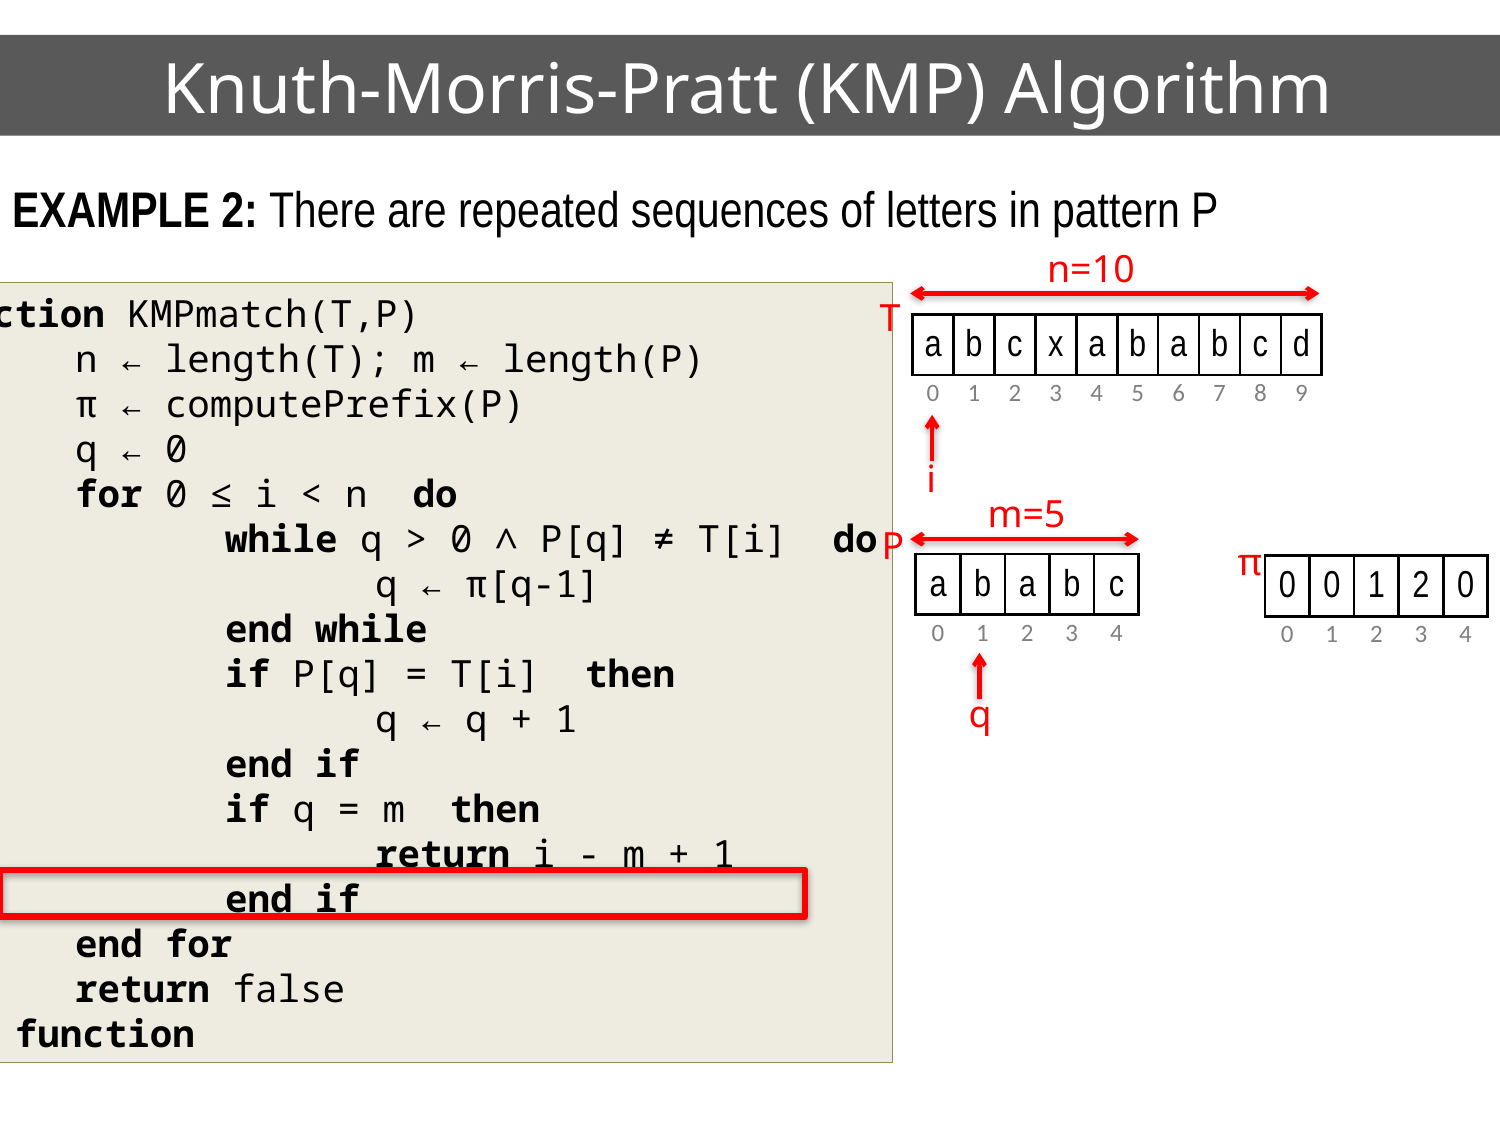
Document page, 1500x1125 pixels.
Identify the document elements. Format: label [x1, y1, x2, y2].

table_cell [913, 376, 1322, 436]
table_header [1159, 316, 1198, 374]
text_box [953, 652, 1007, 743]
table_header [1241, 316, 1280, 374]
title [0, 34, 1500, 136]
table_cell [1265, 618, 1488, 677]
table_header [1282, 316, 1320, 374]
table_header [1051, 555, 1093, 613]
table_header [1400, 557, 1442, 615]
table_header [1445, 557, 1486, 615]
table_header [1355, 557, 1397, 615]
table_header [1311, 557, 1353, 615]
text_box [1222, 530, 1277, 591]
text_box [0, 169, 1498, 1063]
table_header [1037, 316, 1075, 374]
table_header [917, 555, 959, 613]
table_cell [916, 616, 1139, 676]
table_header [1119, 316, 1157, 374]
table_header [996, 316, 1034, 374]
table_header [1078, 316, 1116, 374]
table_header [1266, 557, 1308, 615]
table_header [962, 555, 1004, 613]
table_header [955, 316, 993, 374]
table_header [1006, 555, 1048, 613]
table_header [914, 316, 952, 374]
text_box [911, 414, 951, 507]
table_header [1200, 316, 1239, 374]
table_header [1095, 555, 1137, 613]
